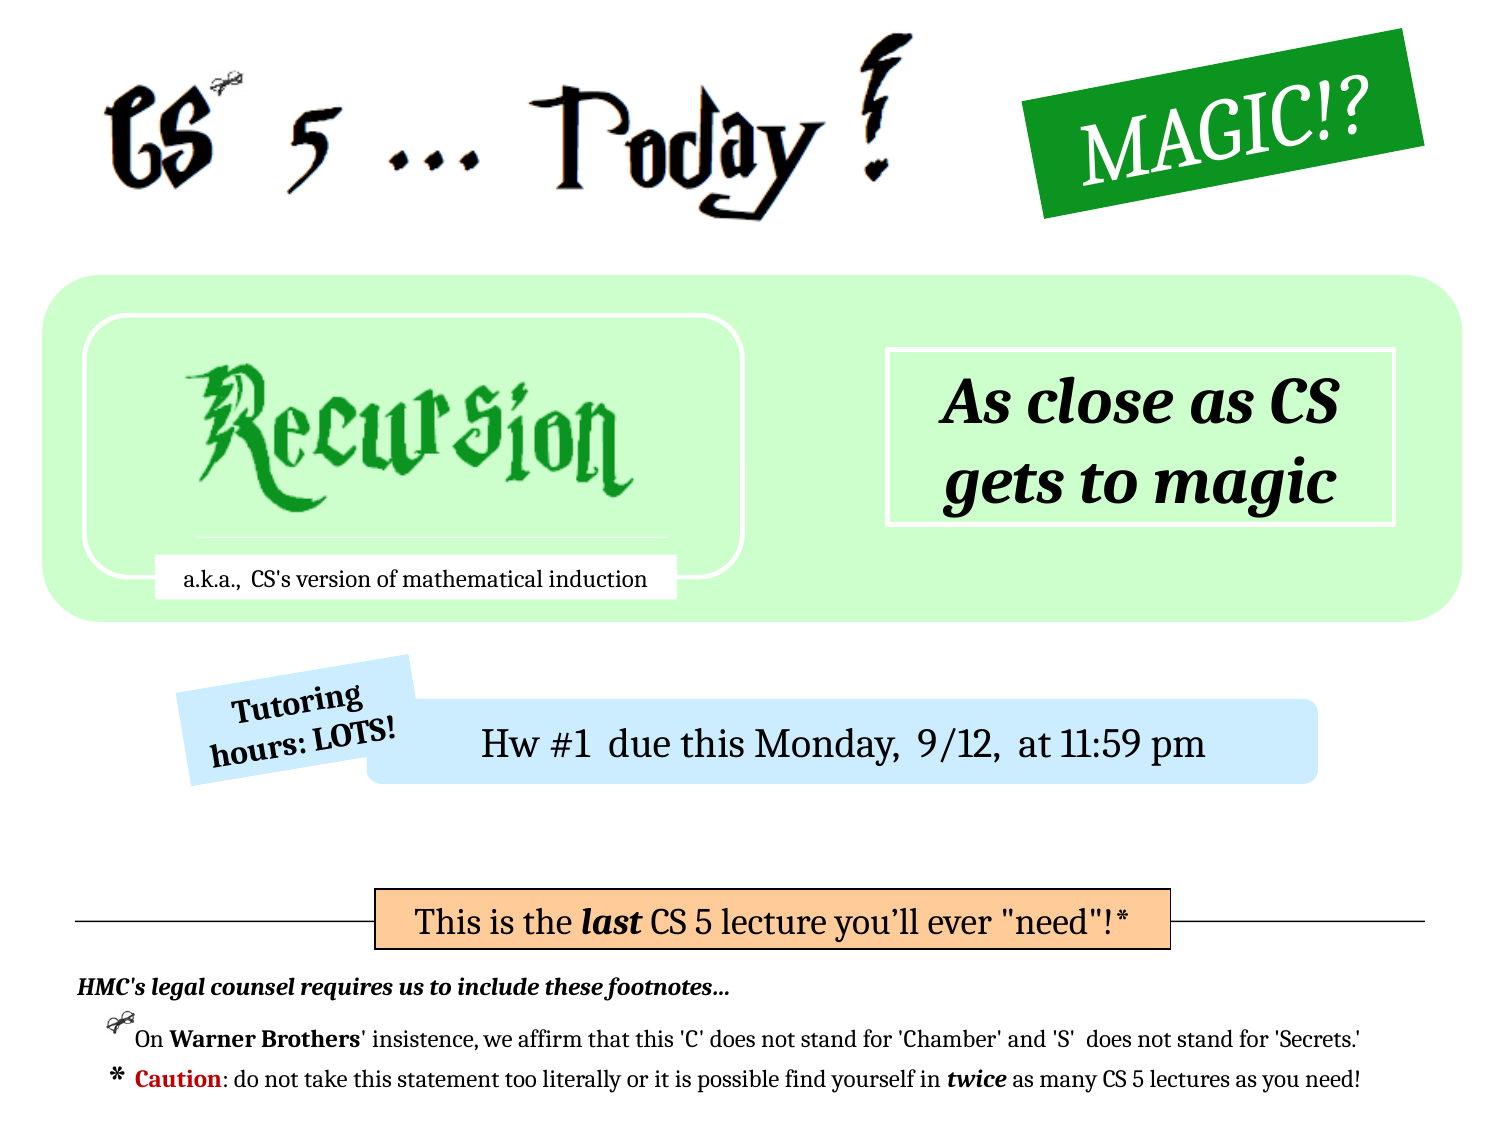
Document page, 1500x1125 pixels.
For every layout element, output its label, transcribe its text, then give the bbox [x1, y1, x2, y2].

text_box [84, 315, 743, 578]
text_box Hw #1 due this Monday, 9/12, at 11:59 pm [324, 707, 1363, 773]
text_box This is the last CS 5 lecture you’ll ever "need"!* [374, 889, 1171, 949]
picture [63, 8, 976, 250]
text_box As close as CS gets to magic [887, 349, 1394, 525]
text_box a.k.a., CS's version of mathematical induction [154, 554, 678, 600]
text_box HMC's legal counsel requires us to include these footnotes… [62, 963, 863, 1008]
text_box Caution: do not take this statement too literally or it is possible find yourself in twice as many CS 5 lectures as you need! [192, 1055, 1446, 1101]
text_box [416, 698, 1317, 707]
text_box MAGIC!? [1021, 28, 1425, 219]
text_box On Warner Brothers' insistence, we affirm that this 'C' does not stand for 'Chamber' and 'S' does not stand for 'Secrets.' [135, 1015, 1446, 1055]
picture [156, 337, 707, 539]
text_box Tutoring hours: LOTS! [175, 654, 424, 787]
text_box * [91, 1042, 192, 1117]
text_box [42, 274, 1463, 622]
text_box [367, 773, 1318, 784]
picture [104, 1010, 135, 1034]
